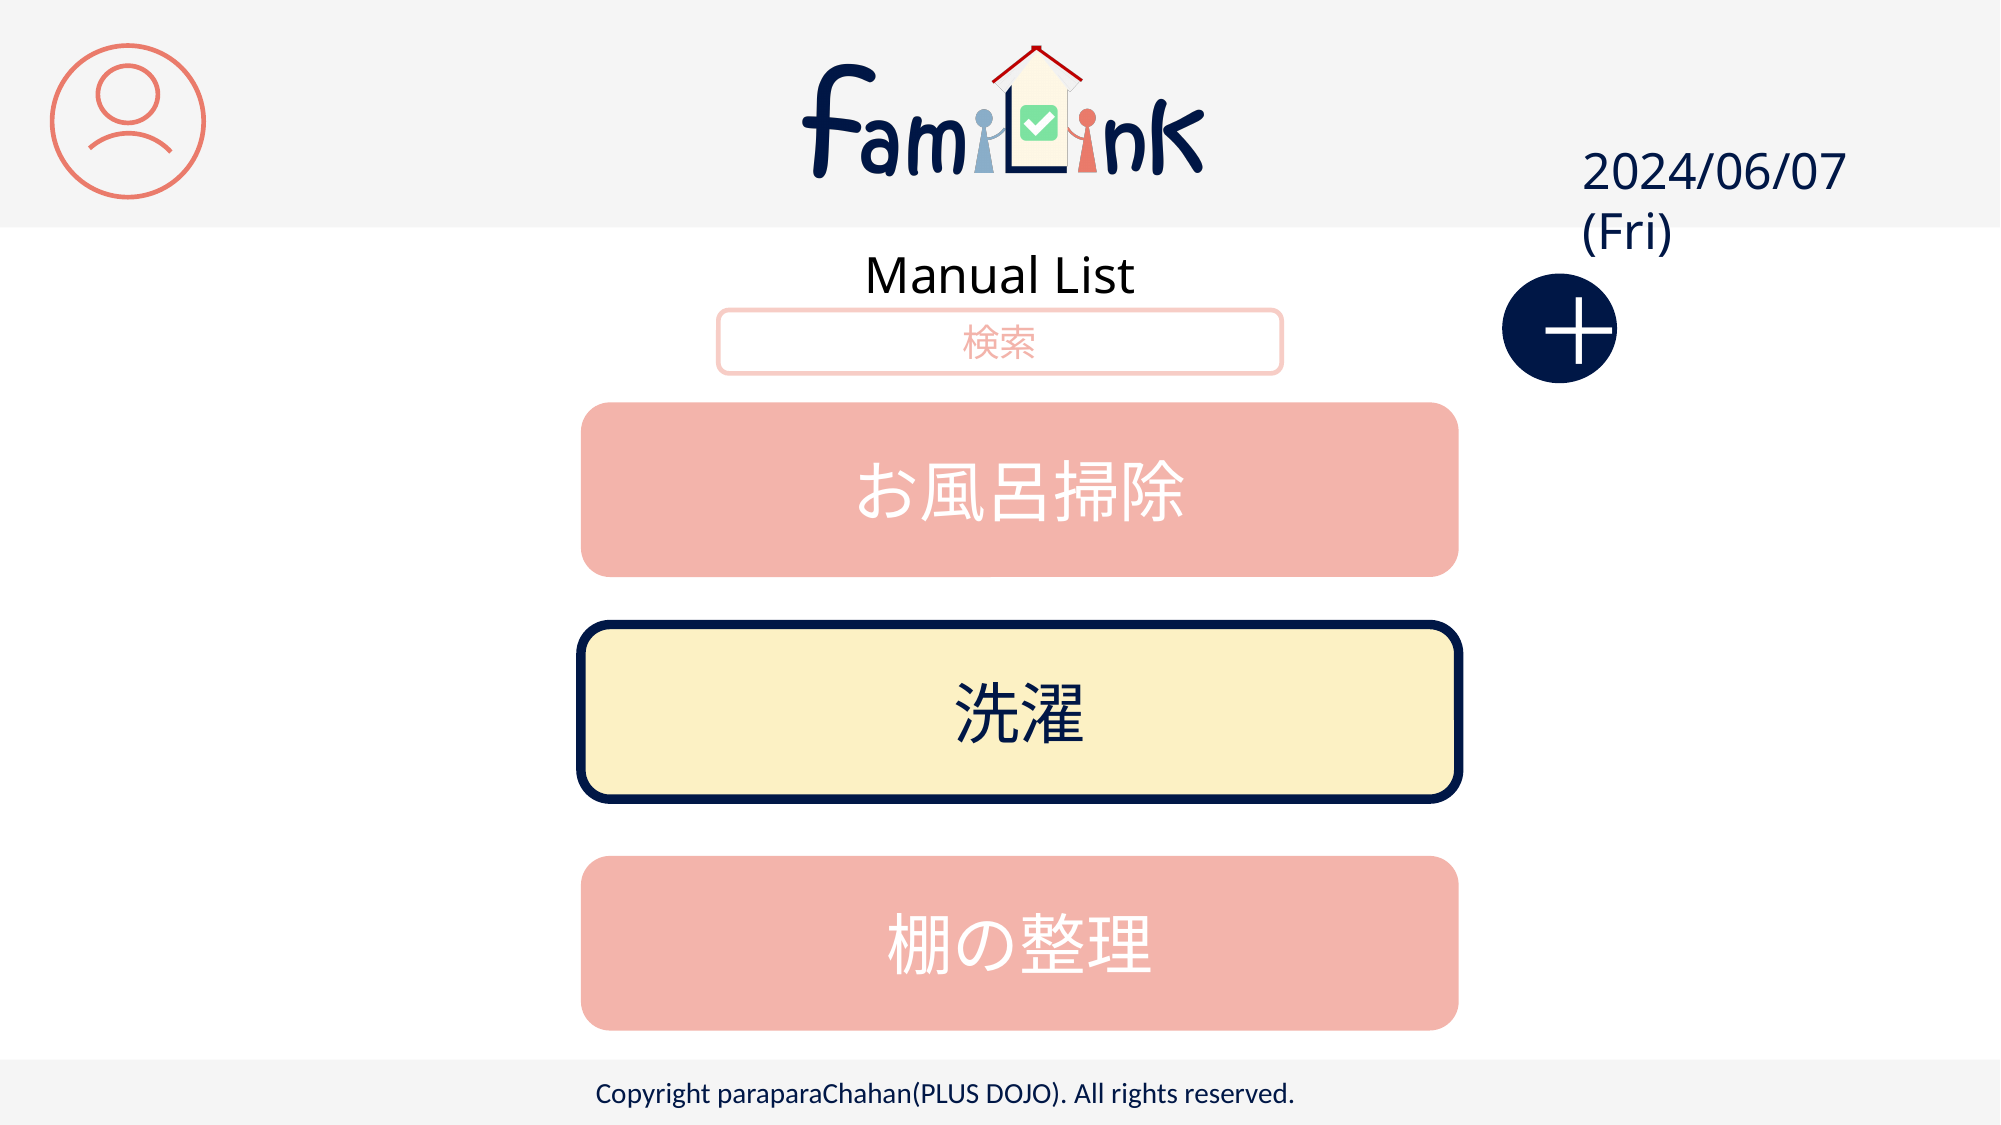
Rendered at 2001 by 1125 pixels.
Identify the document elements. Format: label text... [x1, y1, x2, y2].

text_box 棚の整理 [579, 854, 1460, 1032]
text_box お風呂掃除 [579, 401, 1460, 579]
text_box 2024/06/07 (Fri) [1567, 132, 1962, 267]
text_box Copyright paraparaChahan(PLUS DOJO). All rights reserved. [580, 1067, 1560, 1117]
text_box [52, 45, 204, 248]
text_box Manual List [707, 235, 1293, 311]
text_box ＋ [1501, 272, 1619, 385]
text_box 洗濯 [579, 623, 1460, 801]
text_box [0, 1059, 2000, 1125]
text_box [0, 0, 2000, 228]
text_box 検索 [717, 308, 1283, 375]
picture [791, 32, 1209, 199]
